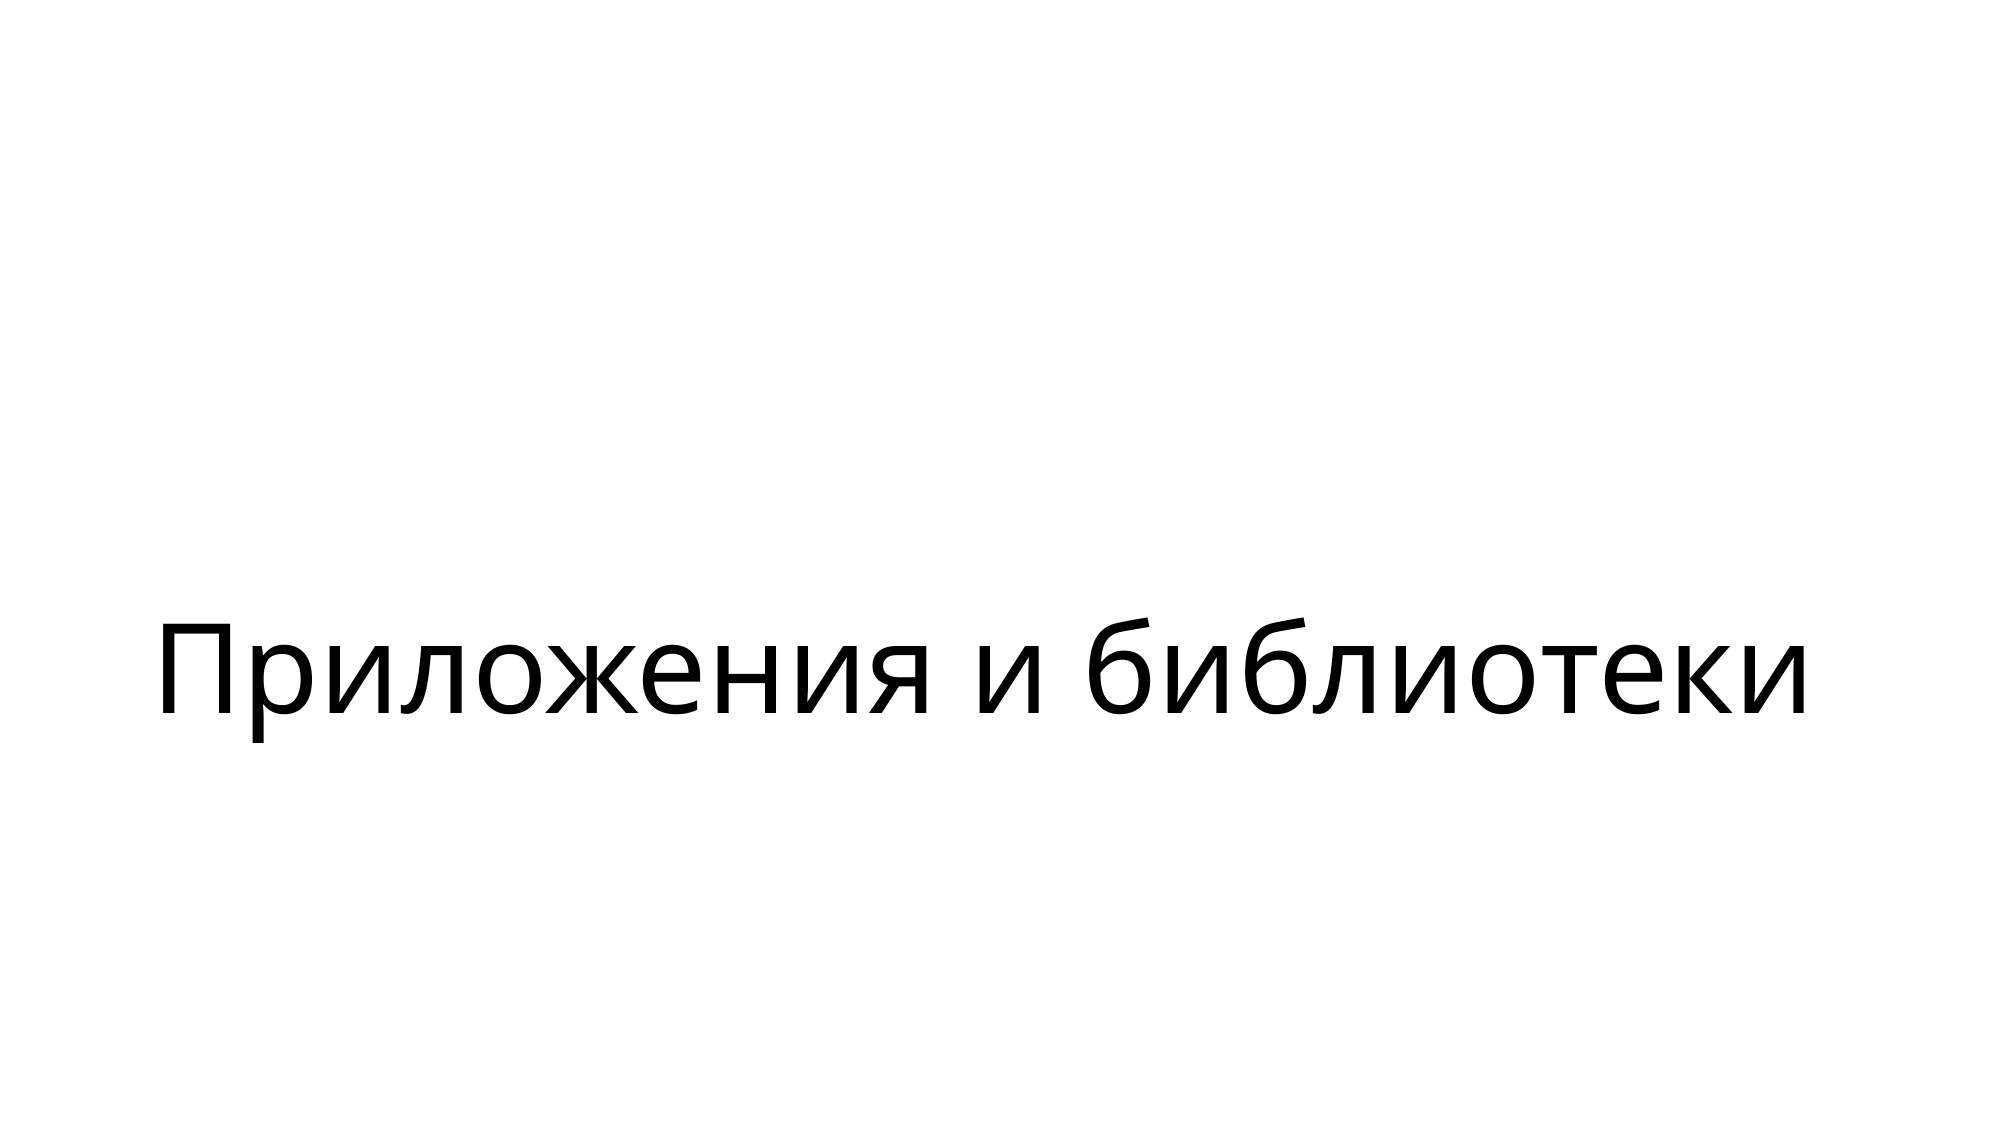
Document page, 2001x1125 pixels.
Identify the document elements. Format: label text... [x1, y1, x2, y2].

title Приложения и библиотеки [136, 280, 1862, 749]
